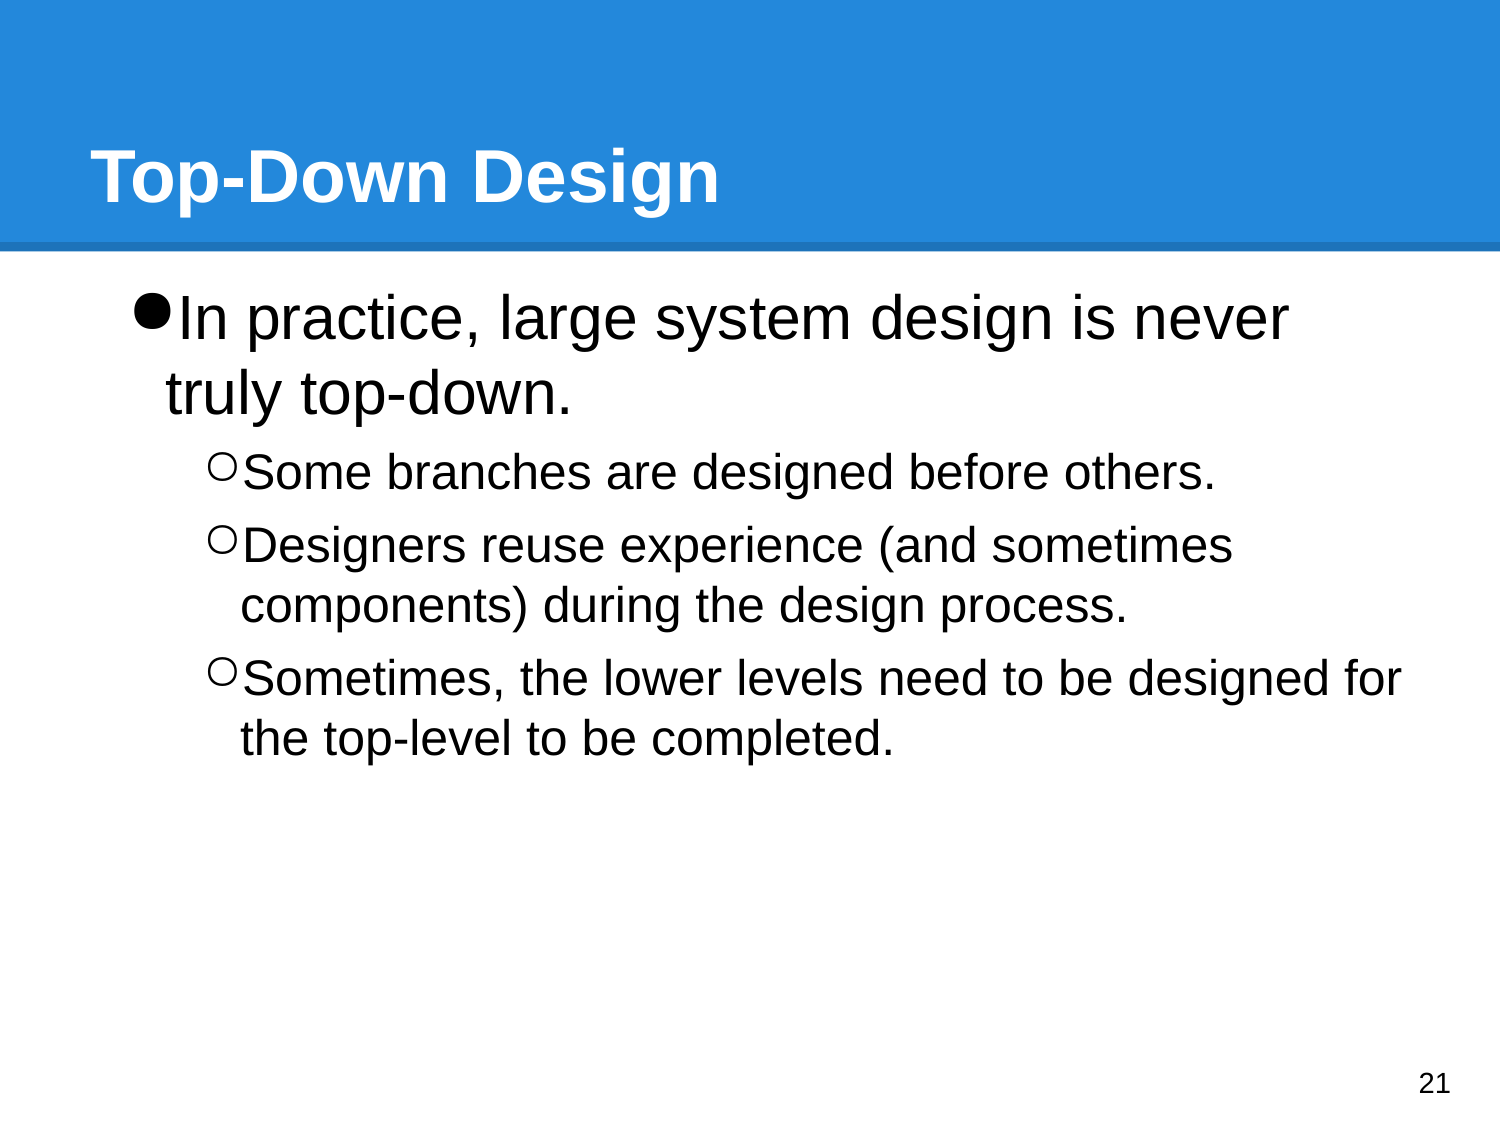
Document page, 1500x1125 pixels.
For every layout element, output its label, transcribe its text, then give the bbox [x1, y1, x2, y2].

title Top-Down Design [75, 45, 1425, 233]
slide_number ‹#› [1403, 1038, 1494, 1125]
list In practice, large system design is never truly top-down. Some branches are designed before others. Designers reuse experience (and sometimes components) during the design process. Sometimes, the lower levels need to be designed for the top-level to be completed. [75, 262, 1425, 1078]
